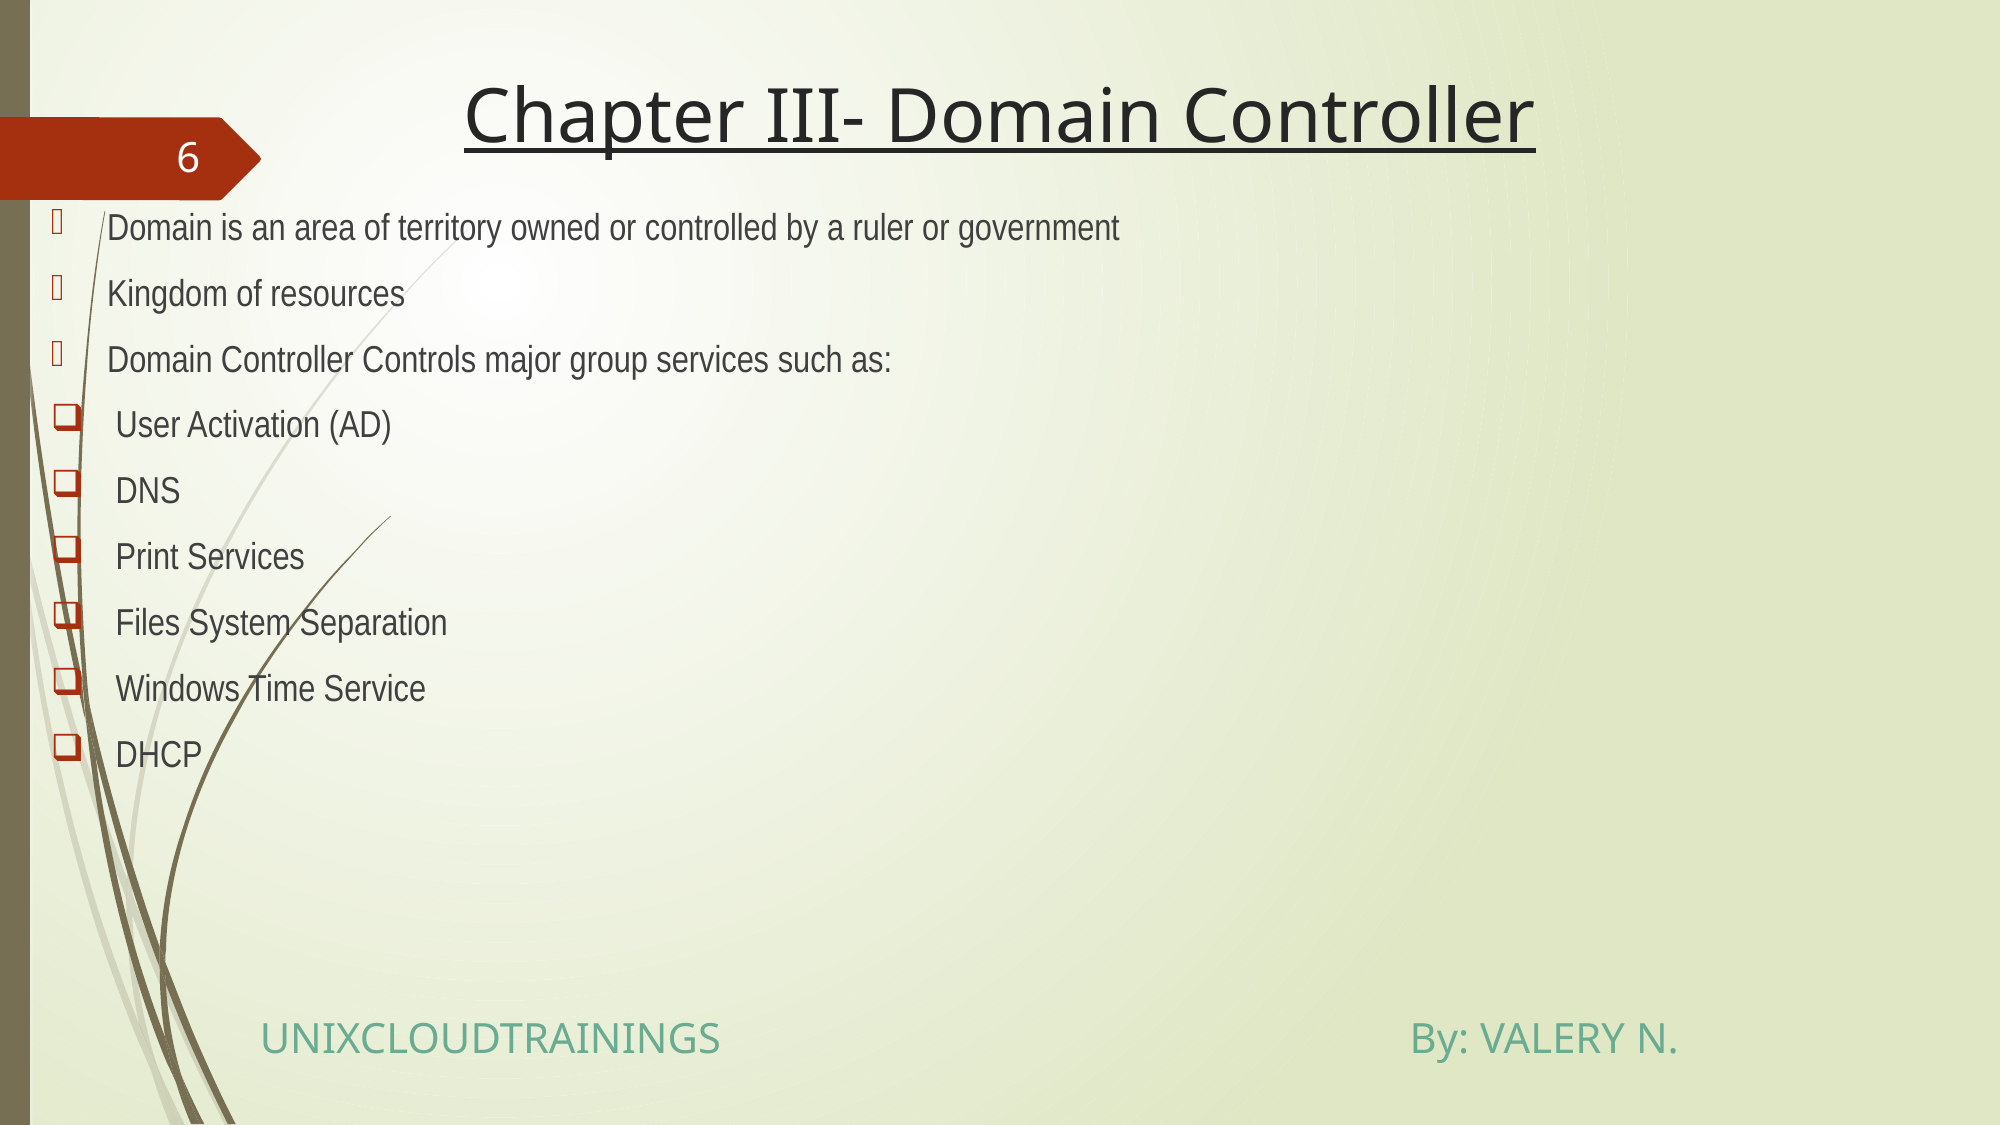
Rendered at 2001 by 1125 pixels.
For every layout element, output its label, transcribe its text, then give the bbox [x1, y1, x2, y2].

list Domain is an area of territory owned or controlled by a ruler or government Kingdom of resources Domain Controller Controls major group services such as: User Activation (AD) DNS Print Services Files System Separation Windows Time Service DHCP [35, 195, 1863, 1043]
slide_number 6 [87, 129, 216, 190]
footer UNIXCLOUDTRAININGS By: VALERY N. [244, 1006, 1863, 1067]
title Chapter III- Domain Controller [137, 59, 1863, 178]
